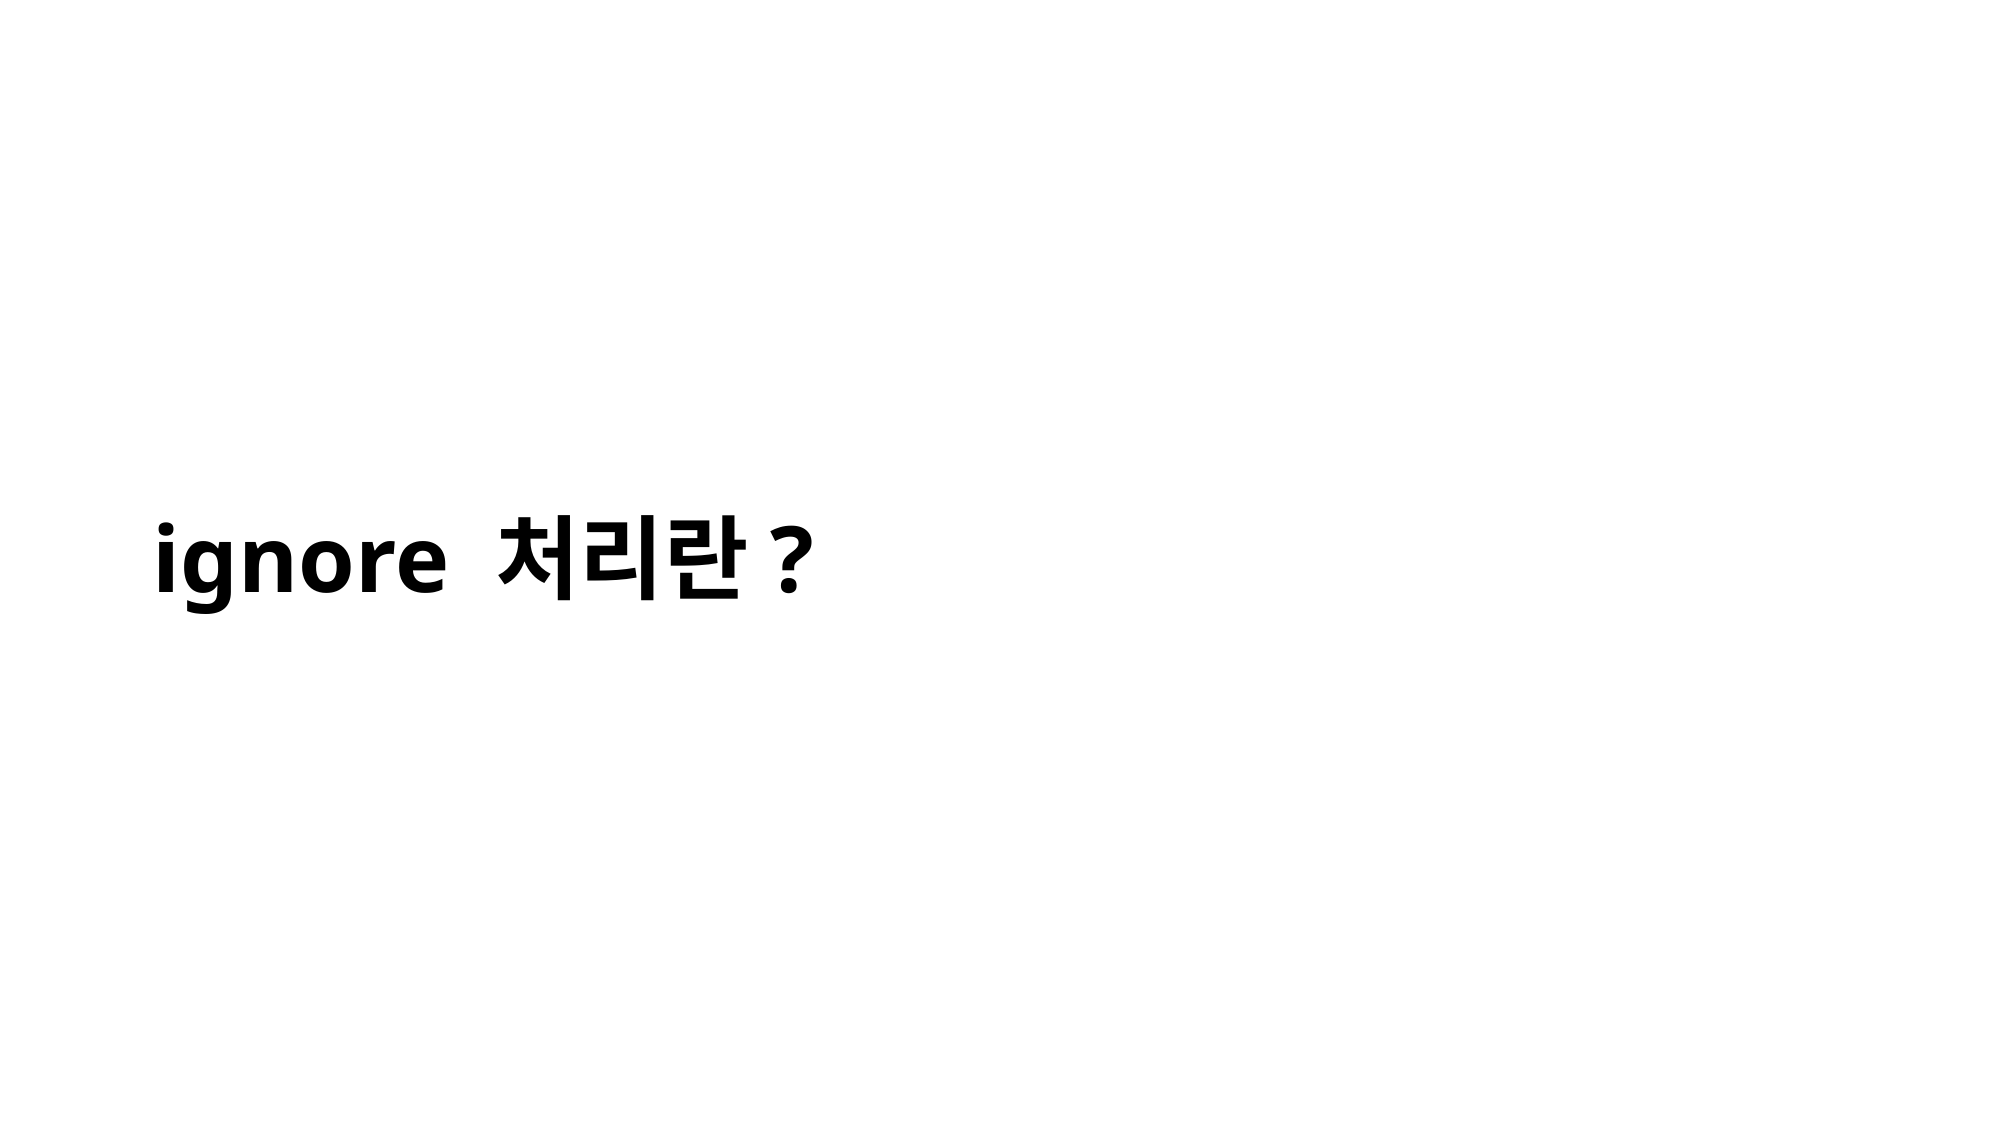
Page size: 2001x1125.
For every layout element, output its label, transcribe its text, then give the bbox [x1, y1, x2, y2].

title ignore 처리란? [137, 453, 1863, 672]
